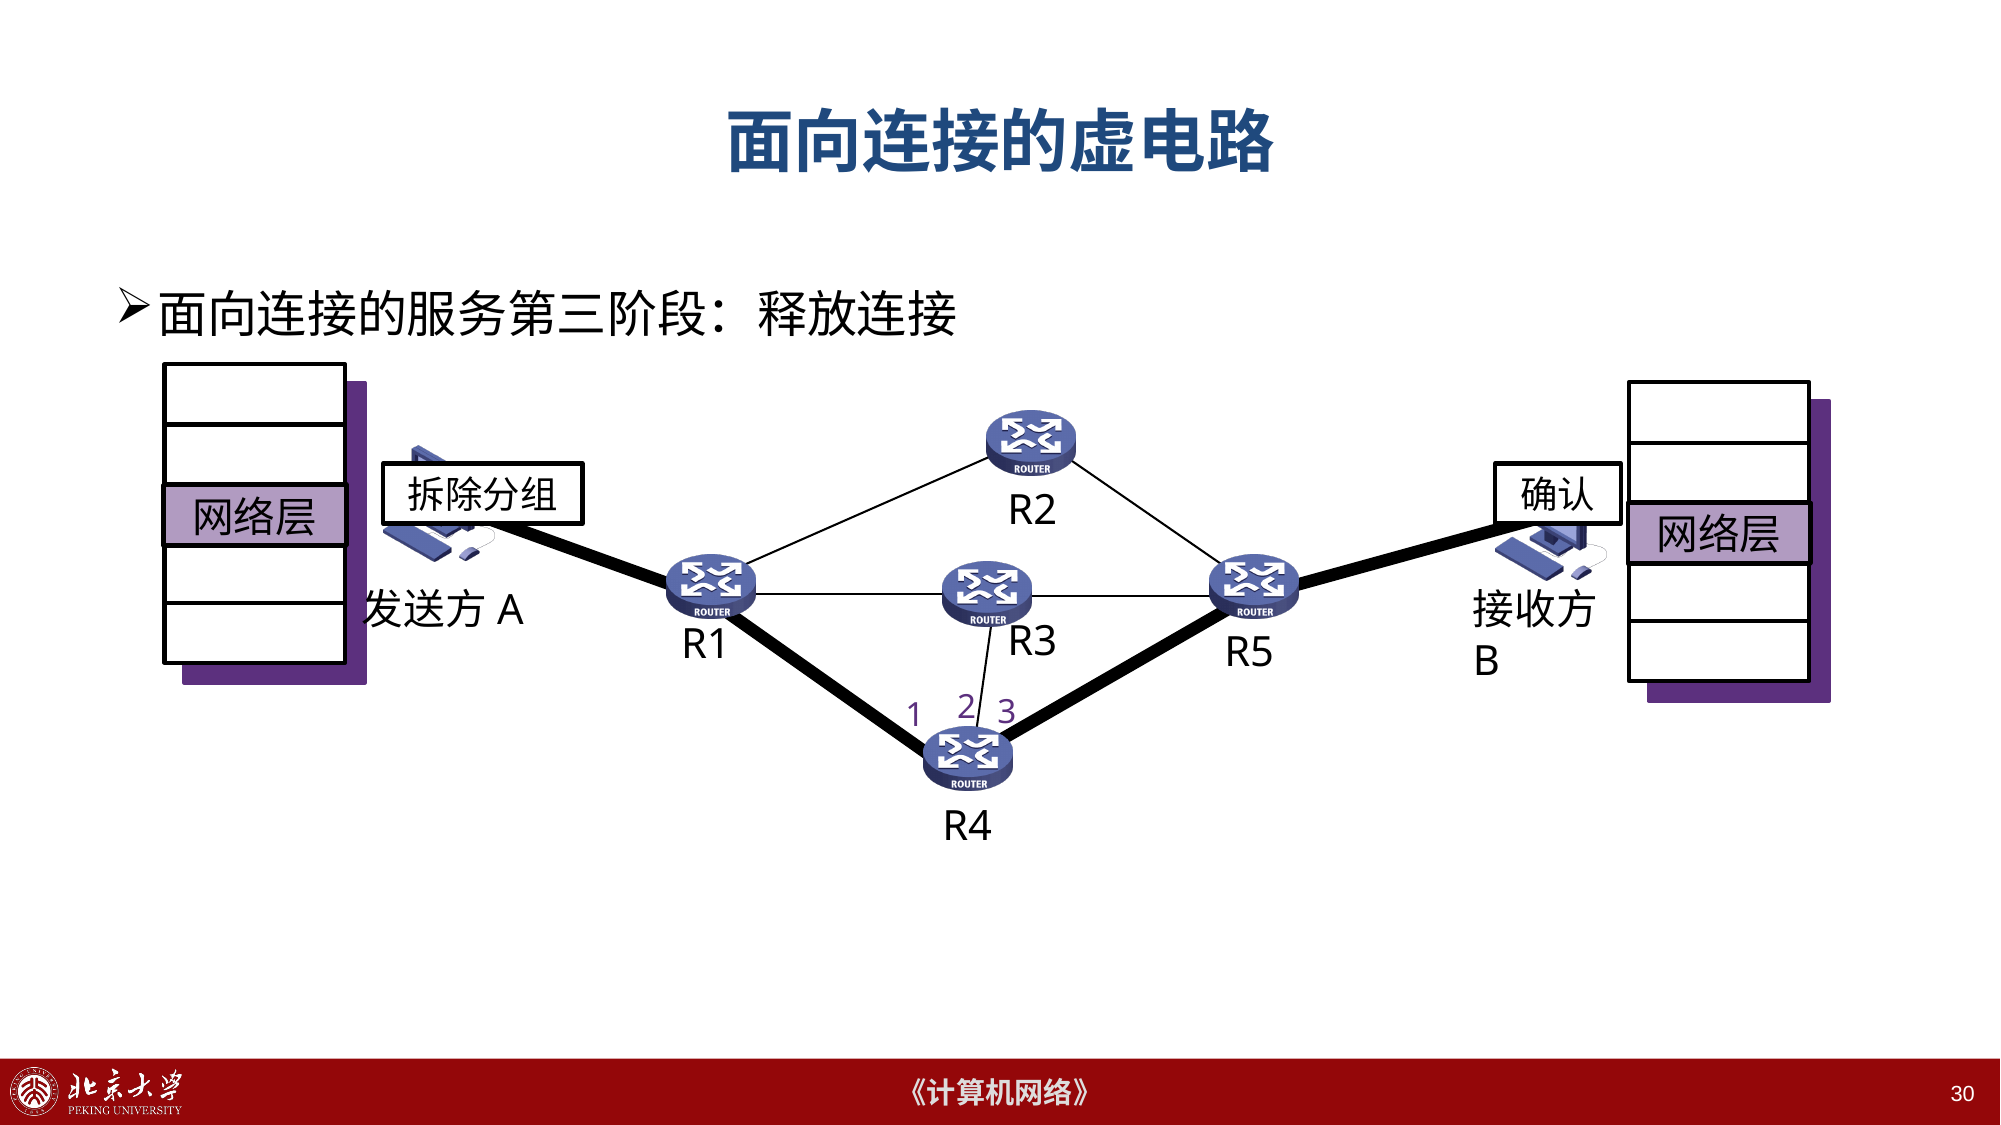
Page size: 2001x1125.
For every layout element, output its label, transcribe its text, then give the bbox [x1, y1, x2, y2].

picture [10, 1067, 182, 1116]
title 面向连接的虚电路 [99, 45, 1900, 233]
slide_number 30 [1522, 1072, 1990, 1125]
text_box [163, 363, 1830, 857]
list 面向连接的服务第三阶段：释放连接 [99, 262, 1900, 1005]
